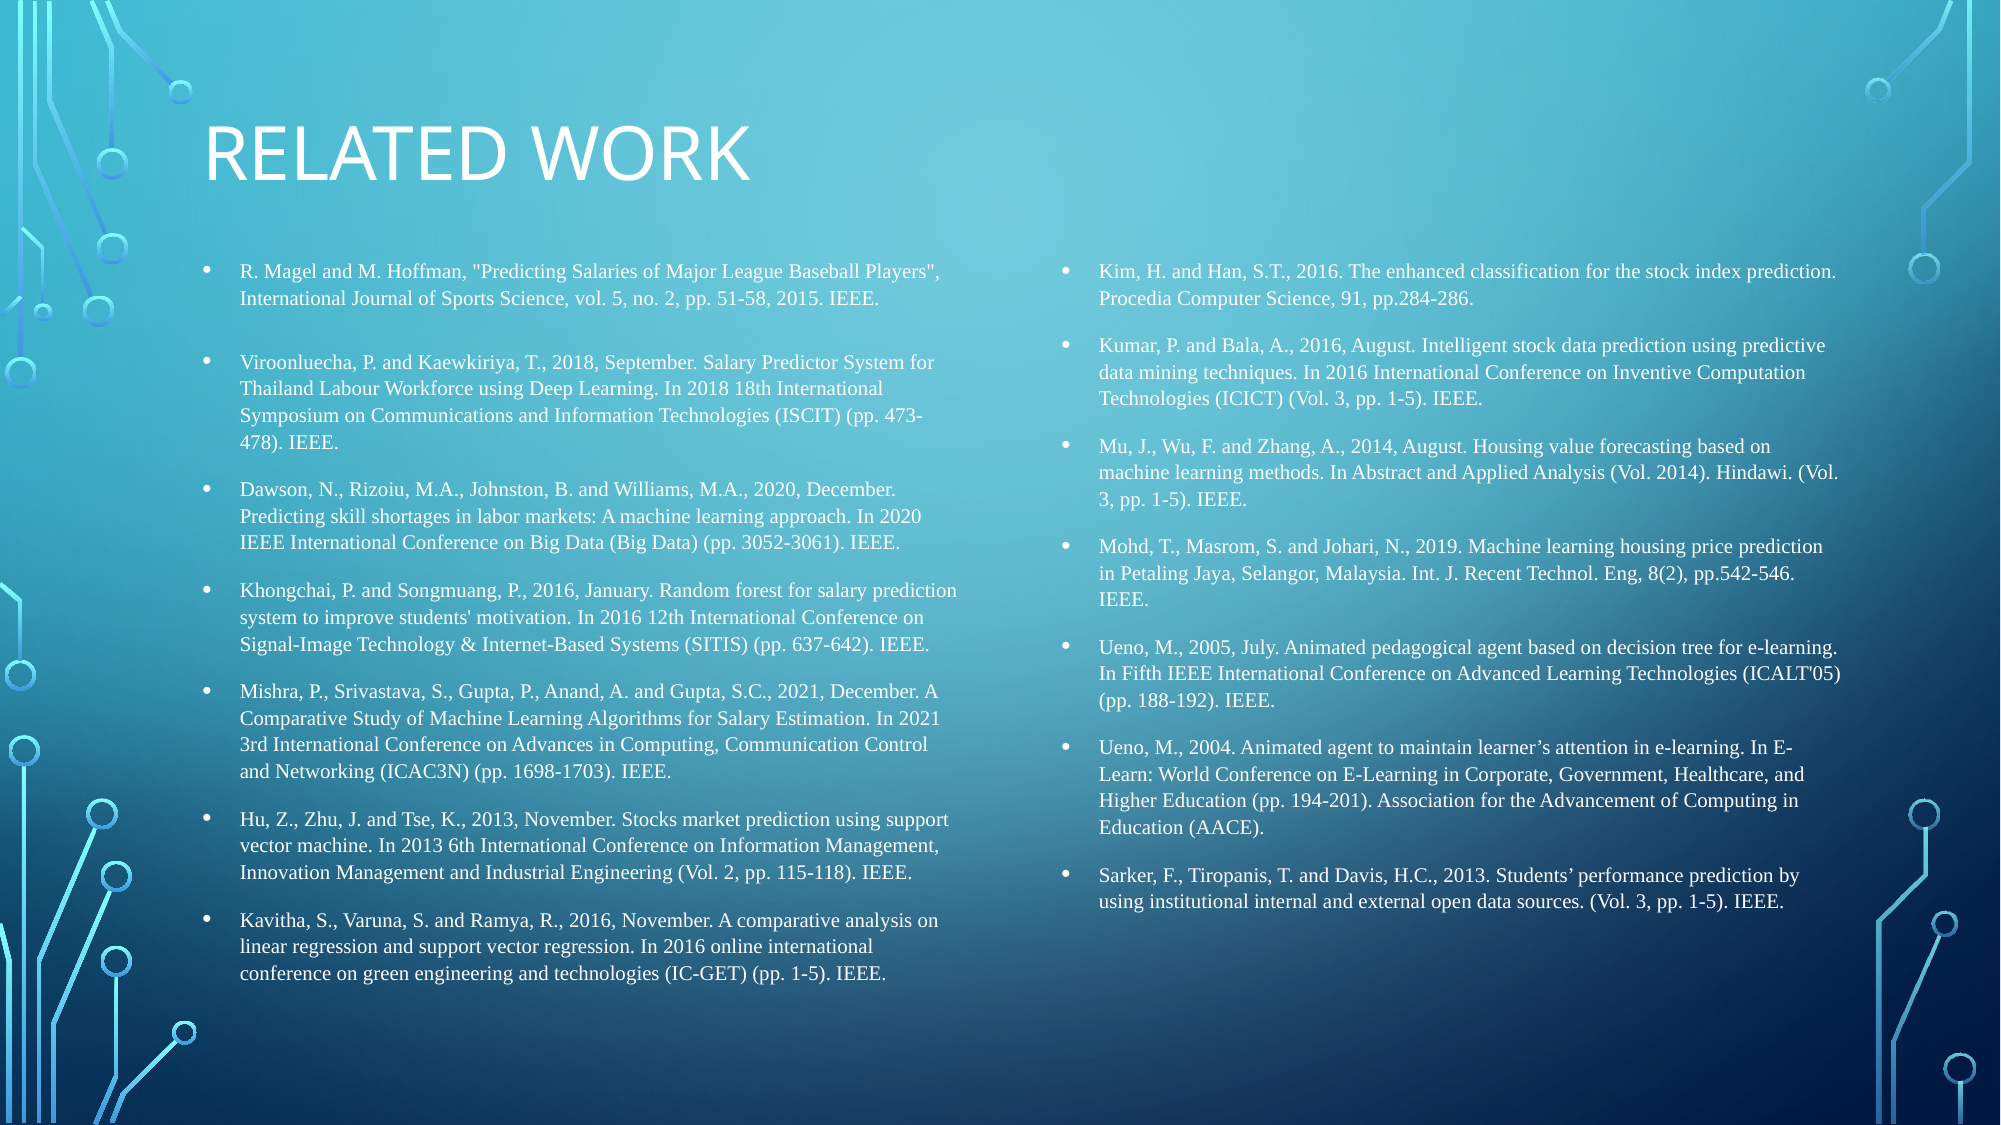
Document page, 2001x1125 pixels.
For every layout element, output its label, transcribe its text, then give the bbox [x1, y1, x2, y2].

text_box Kim, H. and Han, S.T., 2016. The enhanced classification for the stock index prediction. Procedia Computer Science, 91, pp.284-286. Kumar, P. and Bala, A., 2016, August. Intelligent stock data prediction using predictive data mining techniques. In 2016 International Conference on Inventive Computation Technologies (ICICT) (Vol. 3, pp. 1-5). IEEE. Mu, J., Wu, F. and Zhang, A., 2014, August. Housing value forecasting based on machine learning methods. In Abstract and Applied Analysis (Vol. 2014). Hindawi. (Vol. 3, pp. 1-5). IEEE. Mohd, T., Masrom, S. and Johari, N., 2019. Machine learning housing price prediction in Petaling Jaya, Selangor, Malaysia. Int. J. Recent Technol. Eng, 8(2), pp.542-546. IEEE. Ueno, M., 2005, July. Animated pedagogical agent based on decision tree for e-learning. In Fifth IEEE International Conference on Advanced Learning Technologies (ICALT'05) (pp. 188-192). IEEE. Ueno, M., 2004. Animated agent to maintain learner’s attention in e-learning. In E-Learn: World Conference on E-Learning in Corporate, Government, Healthcare, and Higher Education (pp. 194-201). Association for the Advancement of Computing in Education (AACE). Sarker, F., Tiropanis, T. and Davis, H.C., 2013. Students’ performance prediction by using institutional internal and external open data sources. (Vol. 3, pp. 1-5). IEEE. [1046, 248, 1858, 1099]
list R. Magel and M. Hoffman, "Predicting Salaries of Major League Baseball Players", International Journal of Sports Science, vol. 5, no. 2, pp. 51-58, 2015. IEEE. Viroonluecha, P. and Kaewkiriya, T., 2018, September. Salary Predictor System for Thailand Labour Workforce using Deep Learning. In 2018 18th International Symposium on Communications and Information Technologies (ISCIT) (pp. 473-478). IEEE. Dawson, N., Rizoiu, M.A., Johnston, B. and Williams, M.A., 2020, December. Predicting skill shortages in labor markets: A machine learning approach. In 2020 IEEE International Conference on Big Data (Big Data) (pp. 3052-3061). IEEE. Khongchai, P. and Songmuang, P., 2016, January. Random forest for salary prediction system to improve students' motivation. In 2016 12th International Conference on Signal-Image Technology & Internet-Based Systems (SITIS) (pp. 637-642). IEEE. Mishra, P., Srivastava, S., Gupta, P., Anand, A. and Gupta, S.C., 2021, December. A Comparative Study of Machine Learning Algorithms for Salary Estimation. In 2021 3rd International Conference on Advances in Computing, Communication Control and Networking (ICAC3N) (pp. 1698-1703). IEEE. Hu, Z., Zhu, J. and Tse, K., 2013, November. Stocks market prediction using support vector machine. In 2013 6th International Conference on Information Management, Innovation Management and Industrial Engineering (Vol. 2, pp. 115-118). IEEE. Kavitha, S., Varuna, S. and Ramya, R., 2016, November. A comparative analysis on linear regression and support vector regression. In 2016 online international conference on green engineering and technologies (IC-GET) (pp. 1-5). IEEE. [187, 248, 976, 1099]
title Related work [187, 101, 1859, 211]
